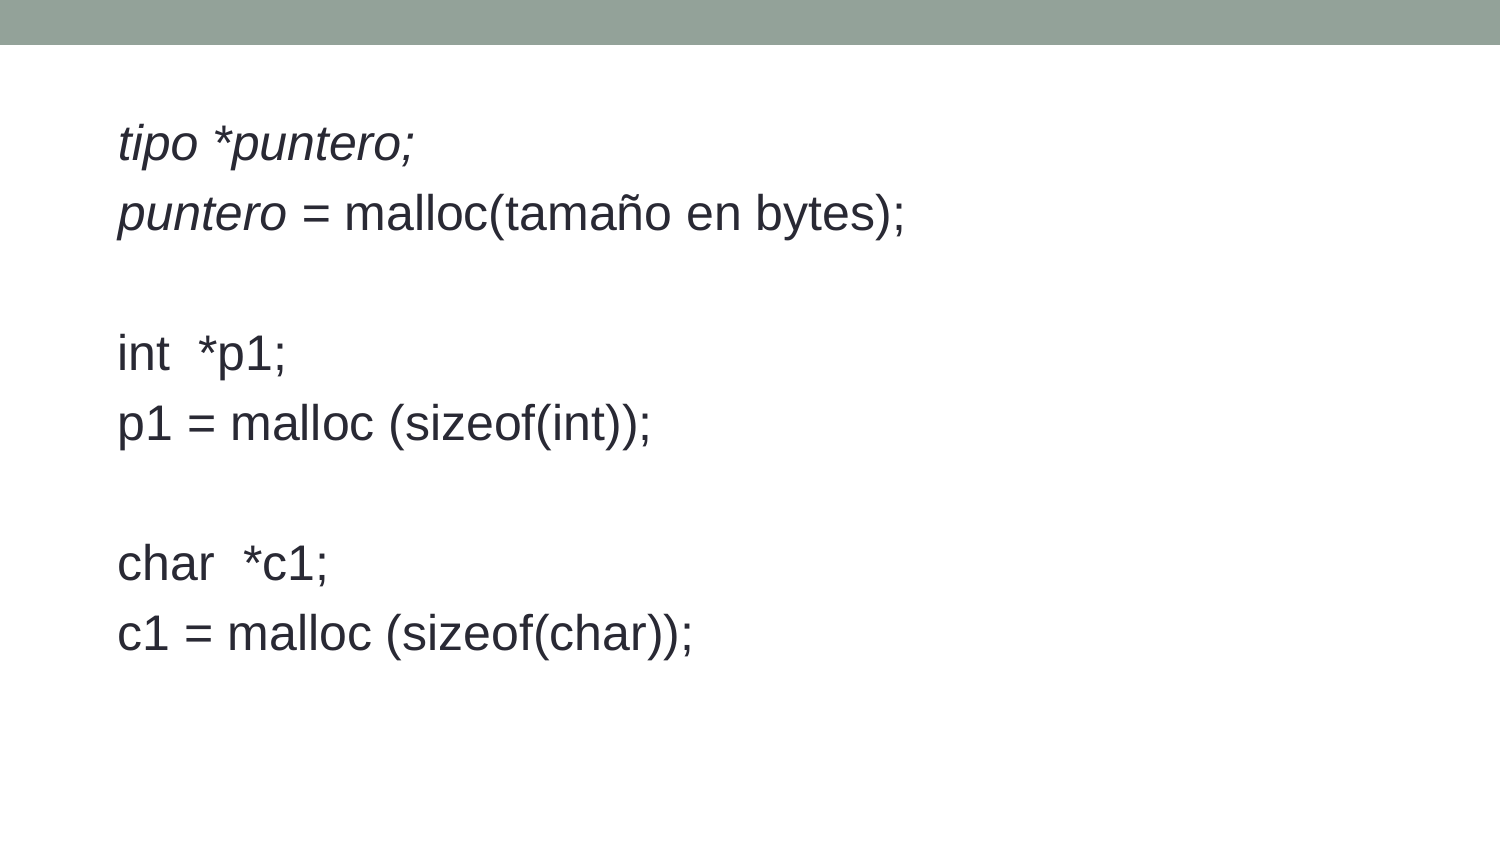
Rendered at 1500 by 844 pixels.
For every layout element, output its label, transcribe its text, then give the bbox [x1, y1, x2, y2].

list tipo *puntero; puntero = malloc(tamaño en bytes); int *p1; p1 = malloc (sizeof(int)); char *c1; c1 = malloc (sizeof(char)); [75, 102, 1425, 797]
